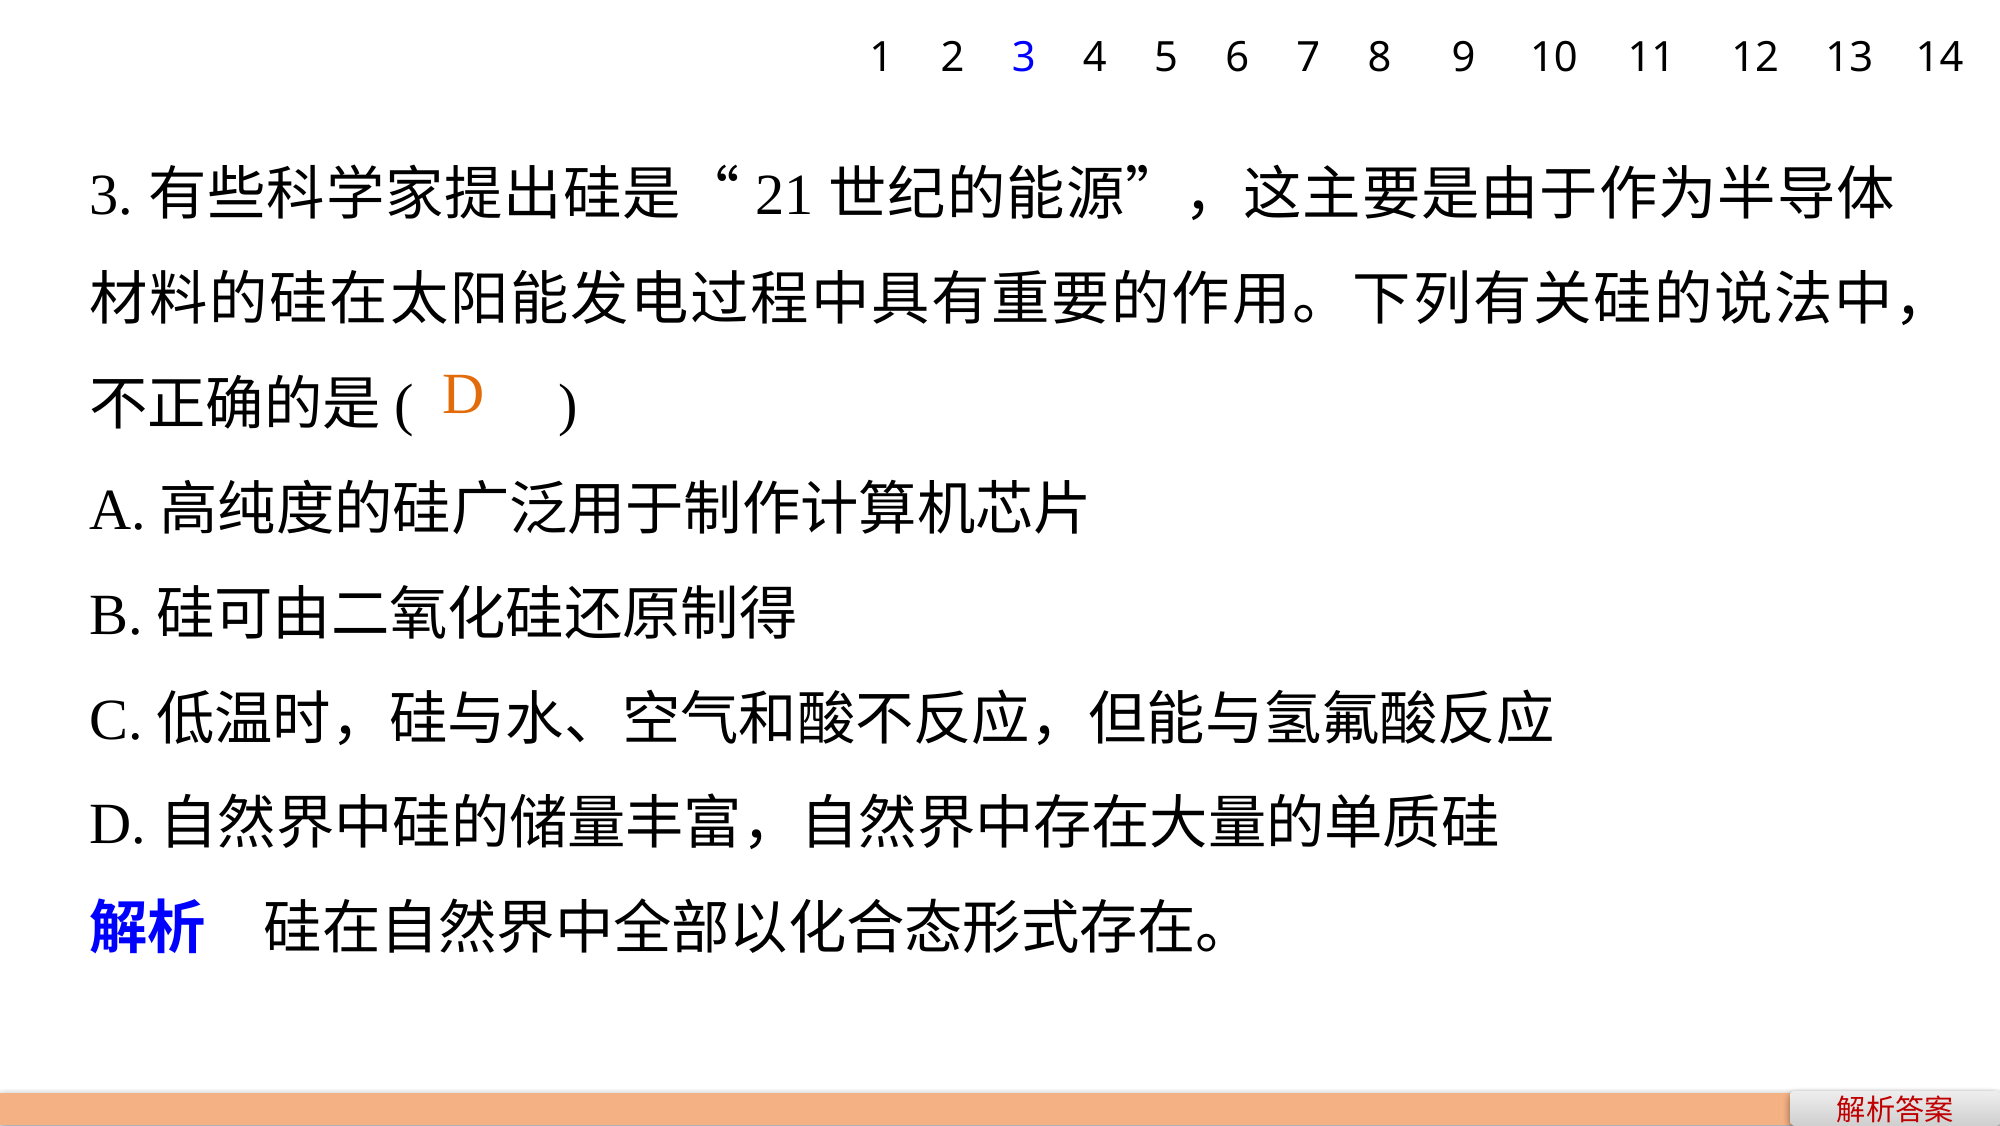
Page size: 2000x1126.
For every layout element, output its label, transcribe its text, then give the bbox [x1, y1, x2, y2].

text_box 12 [1707, 7, 1800, 102]
text_box [0, 1092, 1787, 1126]
text_box 5 [1139, 7, 1199, 102]
text_box 解析答案 [1788, 1089, 2000, 1126]
text_box 6 [1210, 7, 1270, 102]
text_box 3.有些科学家提出硅是“21世纪的能源”，这主要是由于作为半导体材料的硅在太阳能发电过程中具有重要的作用。下列有关硅的说法中，不正确的是( ) A.高纯度的硅广泛用于制作计算机芯片 B.硅可由二氧化硅还原制得 C.低温时，硅与水、空气和酸不反应，但能与氢氟酸反应 D.自然界中硅的储量丰富，自然界中存在大量的单质硅 解析 硅在自然界中全部以化合态形式存在。 [74, 113, 1910, 968]
text_box 8 [1352, 7, 1412, 102]
text_box D [427, 347, 500, 433]
text_box 4 [1067, 7, 1127, 102]
text_box 9 [1423, 7, 1496, 102]
text_box 13 [1811, 7, 1894, 102]
text_box 1 [854, 7, 914, 102]
text_box 7 [1281, 7, 1341, 102]
text_box 11 [1610, 7, 1696, 102]
text_box 2 [925, 7, 985, 102]
text_box 14 [1905, 7, 1984, 102]
text_box 3 [996, 7, 1056, 102]
text_box 10 [1507, 7, 1599, 102]
